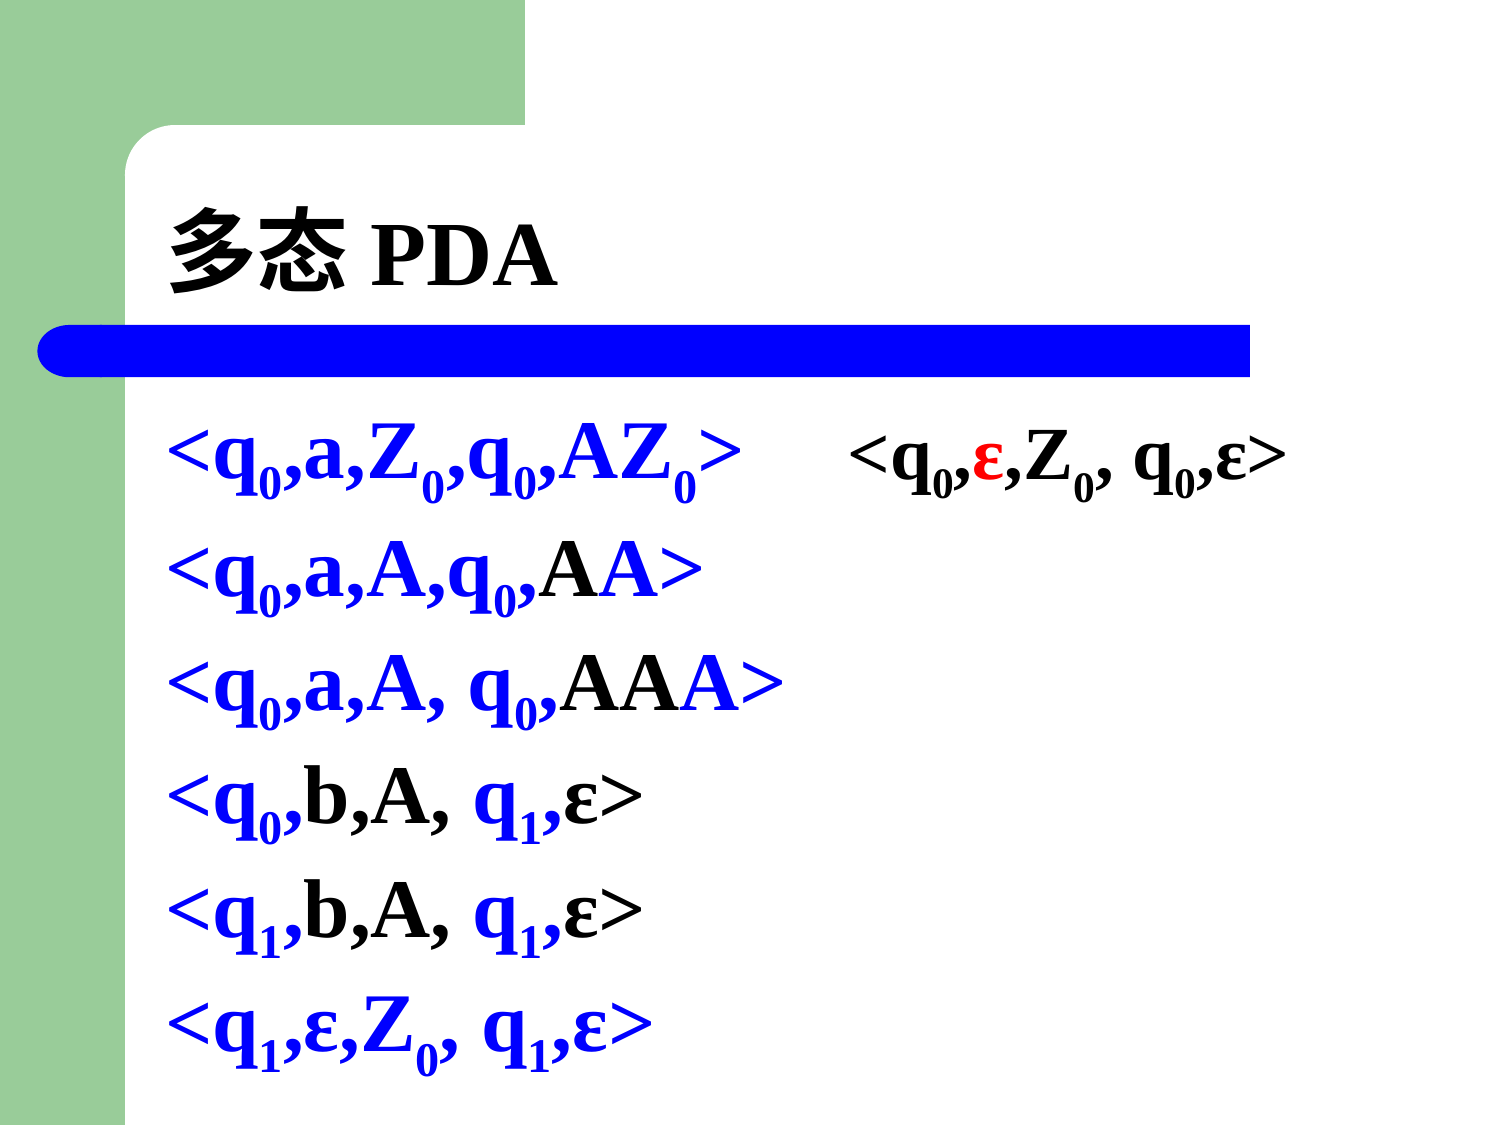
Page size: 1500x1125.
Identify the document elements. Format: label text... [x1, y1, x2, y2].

title 多态PDA [149, 124, 1463, 313]
list <q0,a,Z0,q0,AZ0> <q0,a,A,q0,AA> <q0,a,A, q0,AAA> <q0,b,A, q1,ε> <q1,b,A, q1,ε> <q1,ε,Z0, q1,ε> [149, 387, 1463, 1001]
text_box <q0,ε,Z0, q0,ε> [832, 397, 1365, 539]
